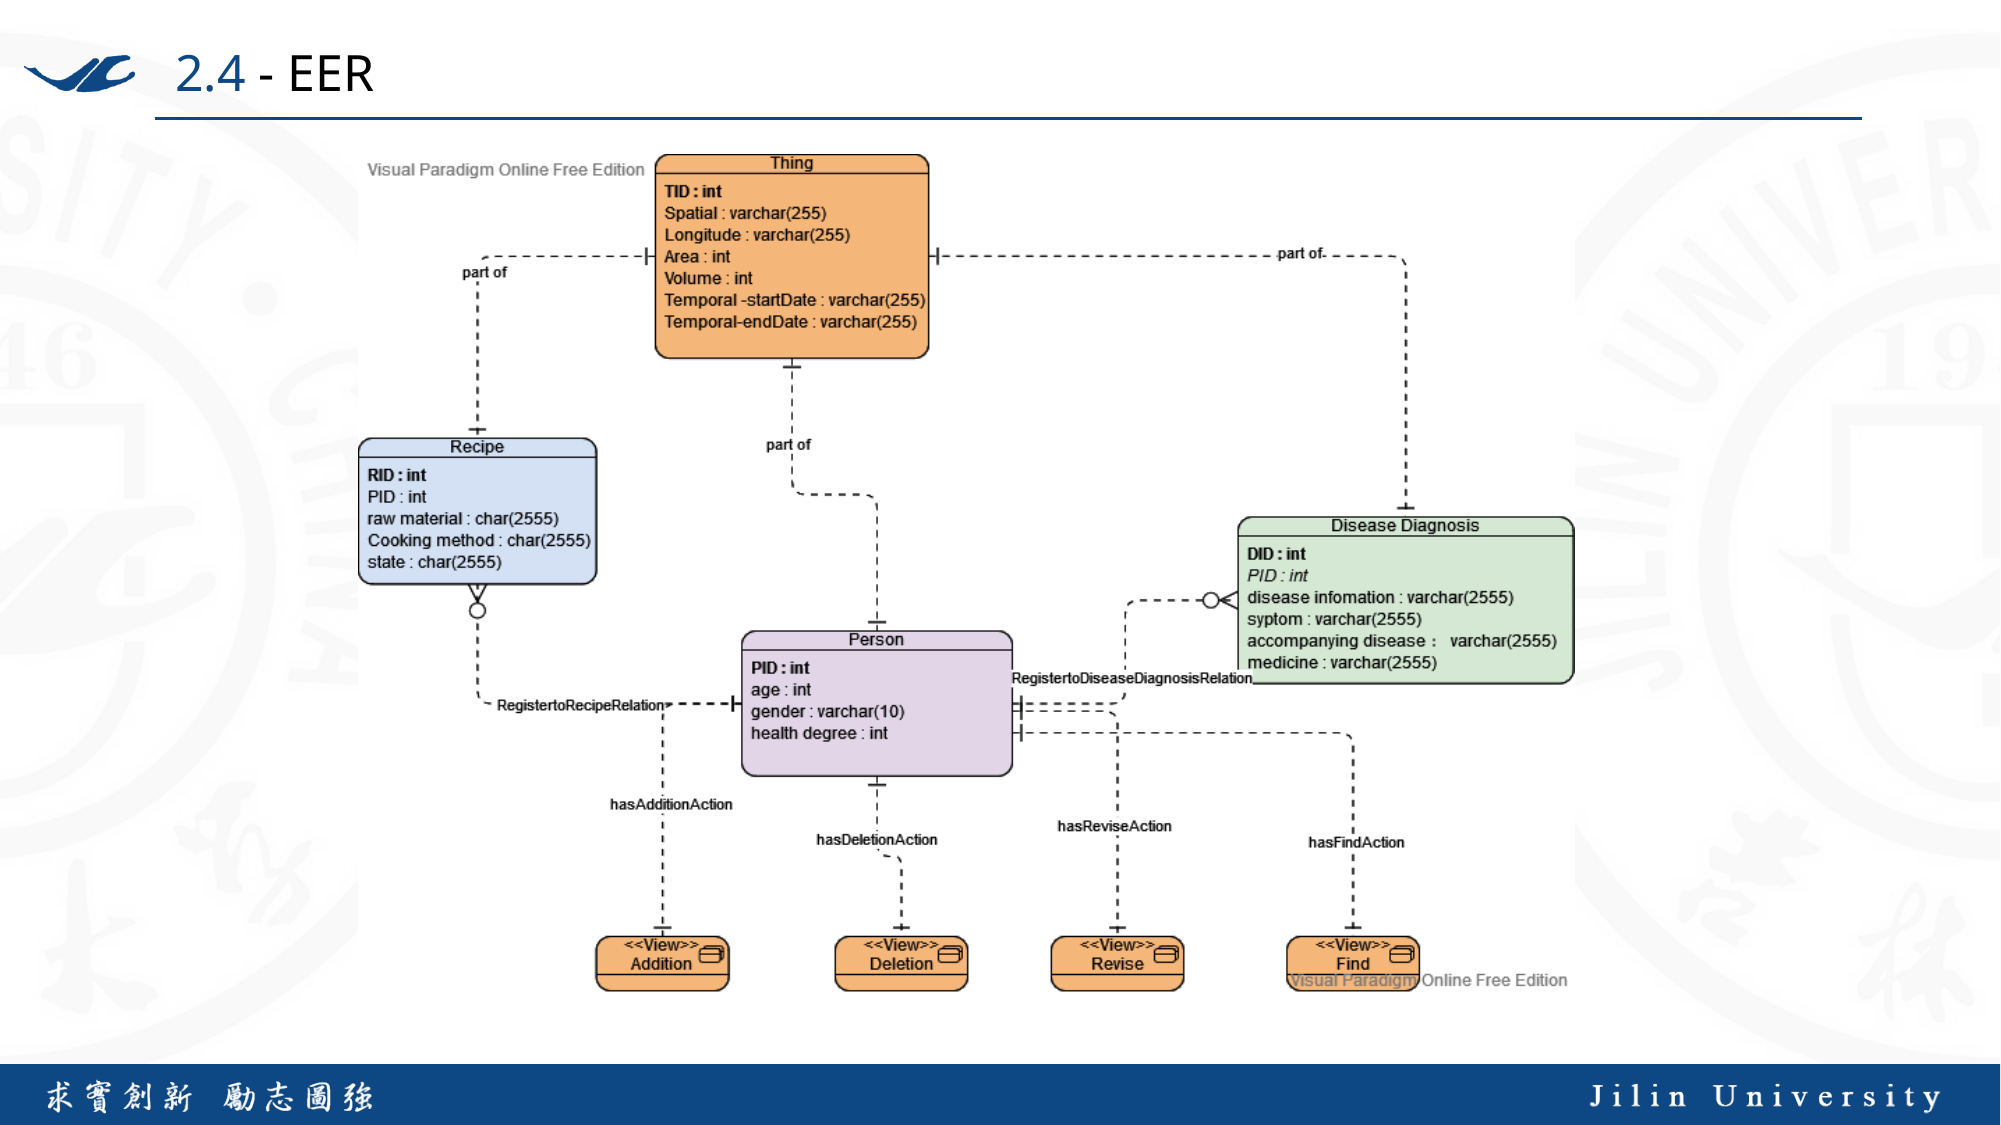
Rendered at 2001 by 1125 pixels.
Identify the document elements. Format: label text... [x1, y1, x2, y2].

picture [24, 52, 135, 94]
text_box 2.4 - EER [160, 33, 390, 109]
picture [358, 154, 1575, 993]
picture [0, 1072, 2000, 1121]
